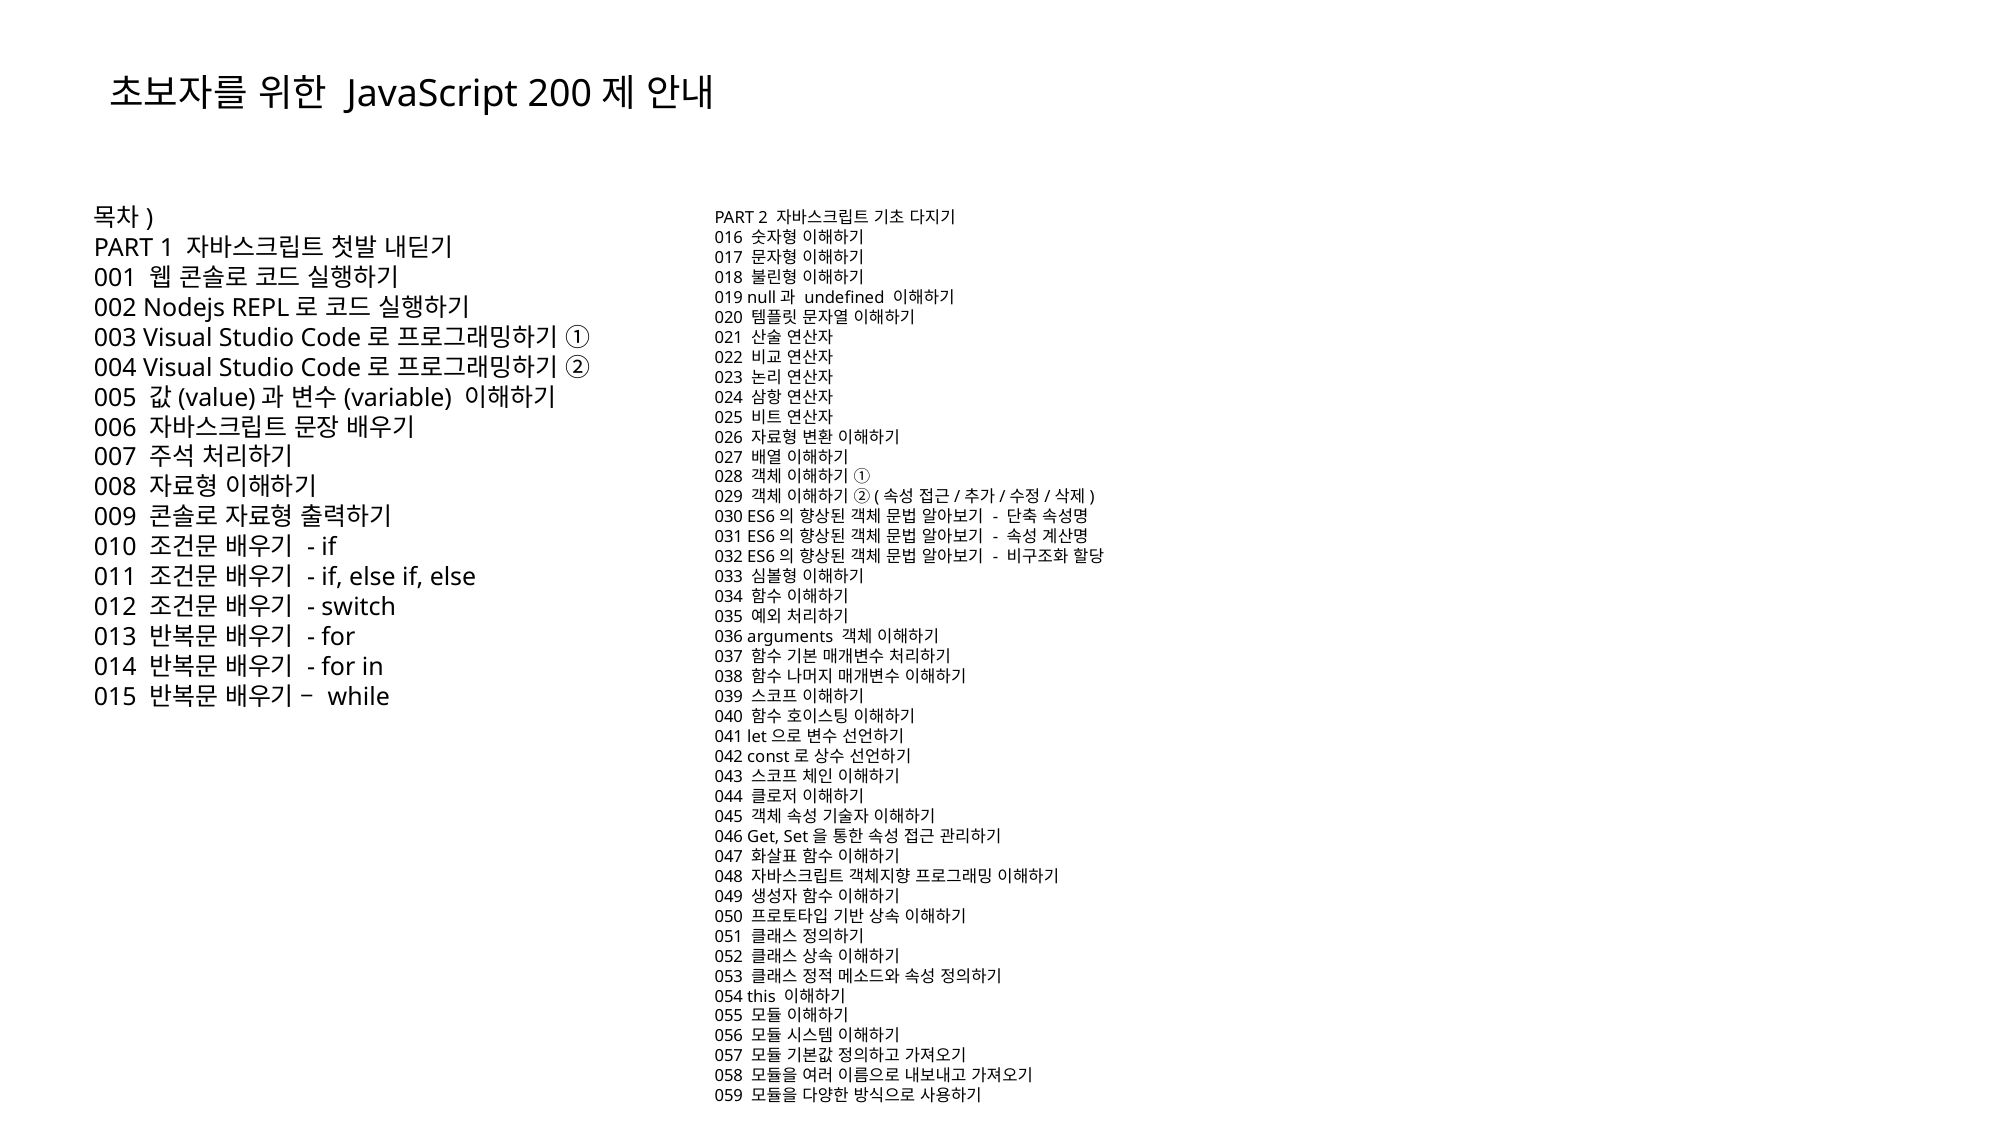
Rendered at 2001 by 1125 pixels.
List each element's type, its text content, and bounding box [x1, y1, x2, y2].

text_box 초보자를 위한 JavaScript 200제 안내 [77, 61, 731, 122]
text_box 목차) PART 1 자바스크립트 첫발 내딛기 001 웹 콘솔로 코드 실행하기 002 Nodejs REPL로 코드 실행하기 003 Visual Studio Code로 프로그래밍하기 ① 004 Visual Studio Code로 프로그래밍하기 ② 005 값(value)과 변수(variable) 이해하기 006 자바스크립트 문장 배우기 007 주석 처리하기 008 자료형 이해하기 009 콘솔로 자료형 출력하기 010 조건문 배우기 - if 011 조건문 배우기 - if, else if, else 012 조건문 배우기 - switch 013 반복문 배우기 - for 014 반복문 배우기 - for in 015 반복문 배우기 – while [79, 193, 606, 748]
text_box PART 2 자바스크립트 기초 다지기 016 숫자형 이해하기 017 문자형 이해하기 018 불린형 이해하기 019 null과 undefined 이해하기 020 템플릿 문자열 이해하기 021 산술 연산자 022 비교 연산자 023 논리 연산자 024 삼항 연산자 025 비트 연산자 026 자료형 변환 이해하기 027 배열 이해하기 028 객체 이해하기 ① 029 객체 이해하기 ②(속성 접근/추가/수정/삭제) 030 ES6의 향상된 객체 문법 알아보기 - 단축 속성명 031 ES6의 향상된 객체 문법 알아보기 - 속성 계산명 032 ES6의 향상된 객체 문법 알아보기 - 비구조화 할당 033 심볼형 이해하기 034 함수 이해하기 035 예외 처리하기 036 arguments 객체 이해하기 037 함수 기본 매개변수 처리하기 038 함수 나머지 매개변수 이해하기 039 스코프 이해하기 040 함수 호이스팅 이해하기 041 let으로 변수 선언하기 042 const로 상수 선언하기 043 스코프 체인 이해하기 044 클로저 이해하기 045 객체 속성 기술자 이해하기 046 Get, Set을 통한 속성 접근 관리하기 047 화살표 함수 이해하기 048 자바스크립트 객체지향 프로그래밍 이해하기 049 생성자 함수 이해하기 050 프로토타입 기반 상속 이해하기 051 클래스 정의하기 052 클래스 상속 이해하기 053 클래스 정적 메소드와 속성 정의하기 054 this 이해하기 055 모듈 이해하기 056 모듈 시스템 이해하기 057 모듈 기본값 정의하고 가져오기 058 모듈을 여러 이름으로 내보내고 가져오기 059 모듈을 다양한 방식으로 사용하기 [699, 199, 1120, 1125]
